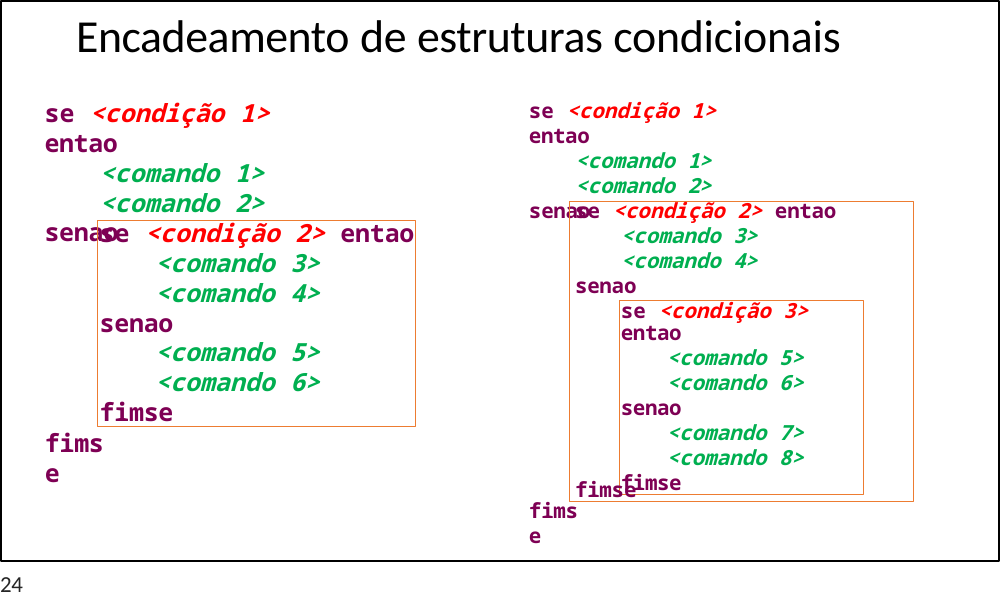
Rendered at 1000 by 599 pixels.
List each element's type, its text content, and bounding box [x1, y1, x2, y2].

text_box [0, 0, 999, 562]
text_box 24 [0, 567, 26, 597]
